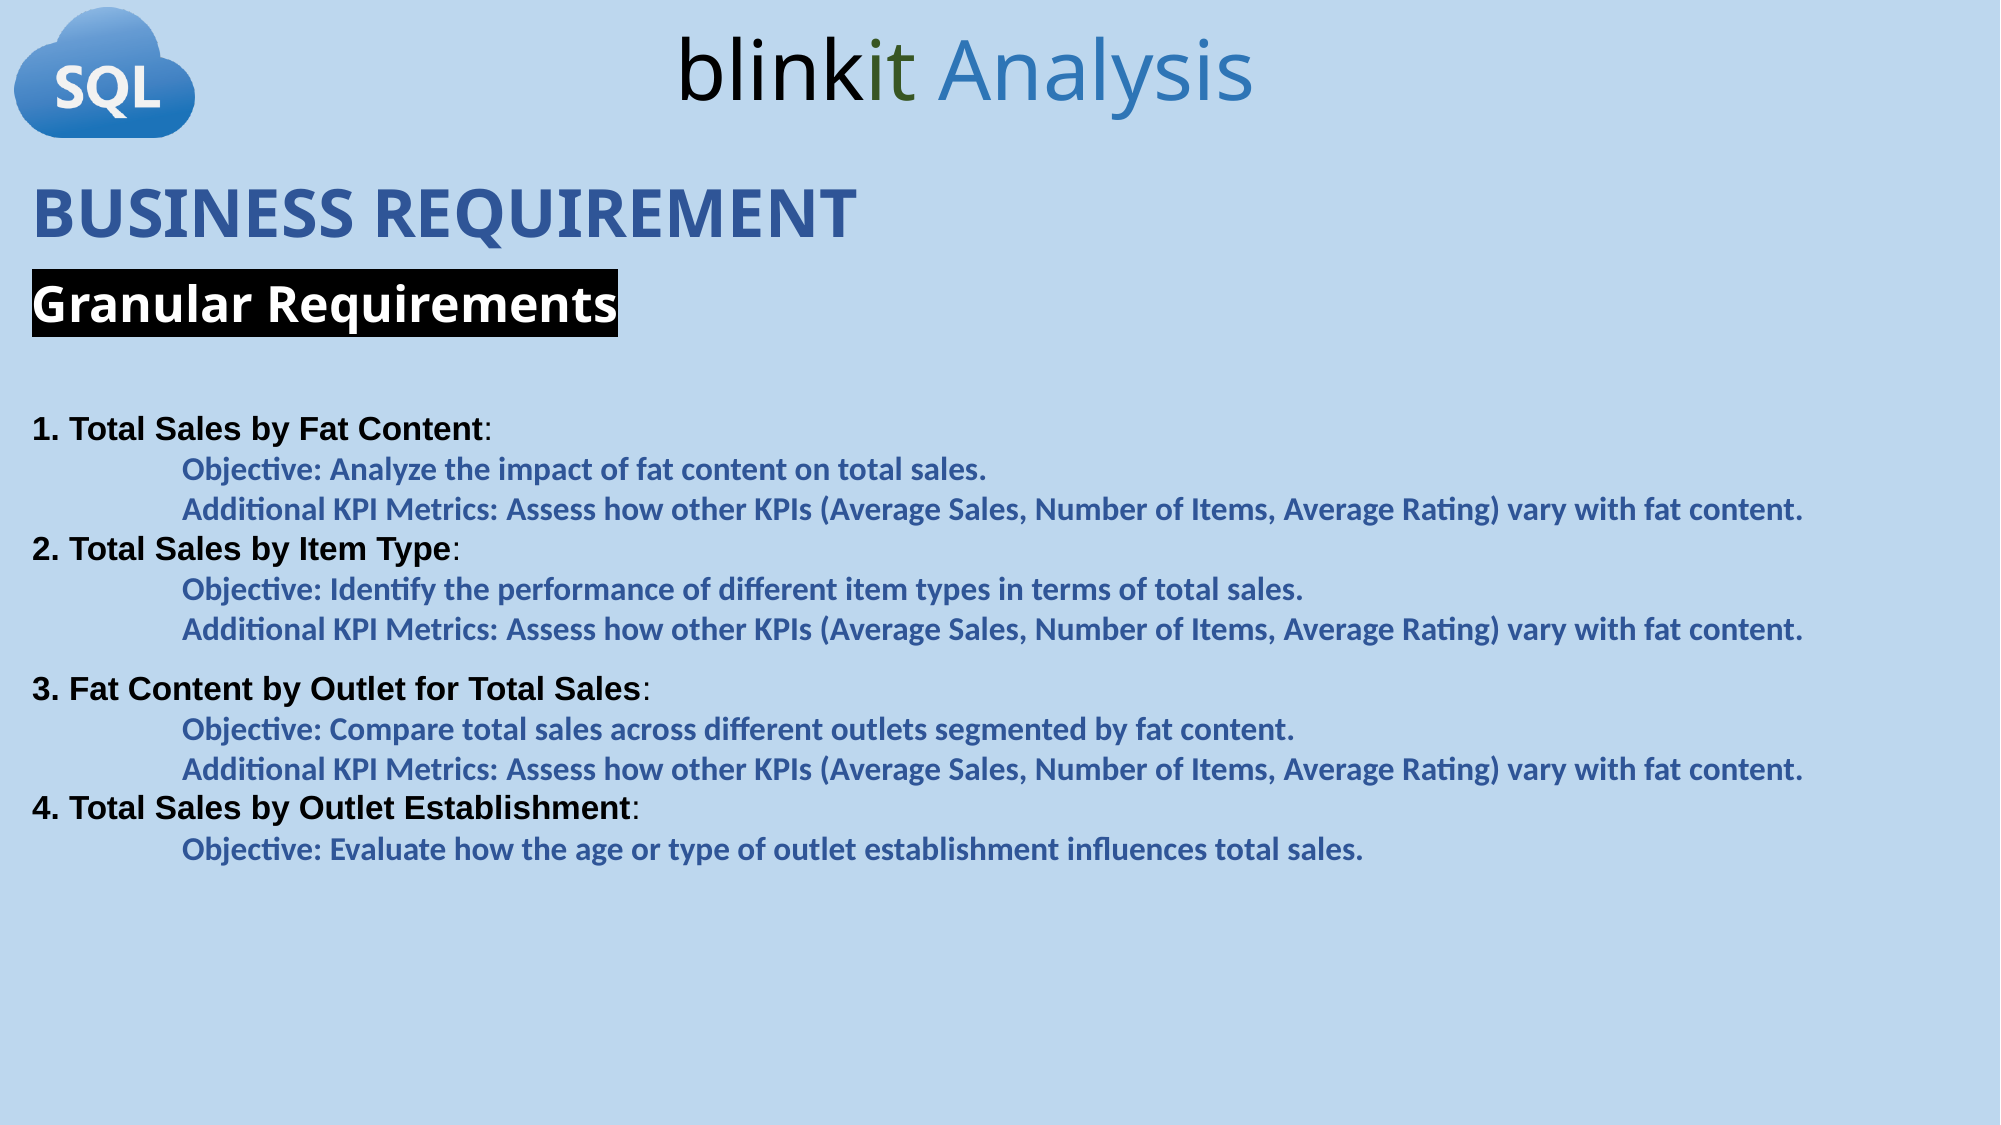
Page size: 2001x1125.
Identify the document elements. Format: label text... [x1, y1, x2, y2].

text_box BUSINESS REQUIREMENT [17, 162, 957, 254]
text_box Granular Requirements [17, 254, 957, 351]
text_box blinkit Analysis [660, 19, 1340, 116]
picture [14, 7, 195, 138]
text_box 1. Total Sales by Fat Content: Objective: Analyze the impact of fat content on total sales. Additional KPI Metrics: Assess how other KPIs (Average Sales, Number of Items, Average Rating) vary with fat content. 2. Total Sales by Item Type: Objective: Identify the performance of different item types in terms of total sales. Additional KPI Metrics: Assess how other KPIs (Average Sales, Number of Items, Average Rating) vary with fat content. 3. Fat Content by Outlet for Total Sales: Objective: Compare total sales across different outlets segmented by fat content. Additional KPI Metrics: Assess how other KPIs (Average Sales, Number of Items, Average Rating) vary with fat content. 4. Total Sales by Outlet Establishment: Objective: Evaluate how the age or type of outlet establishment influences total sales. [17, 400, 1849, 875]
